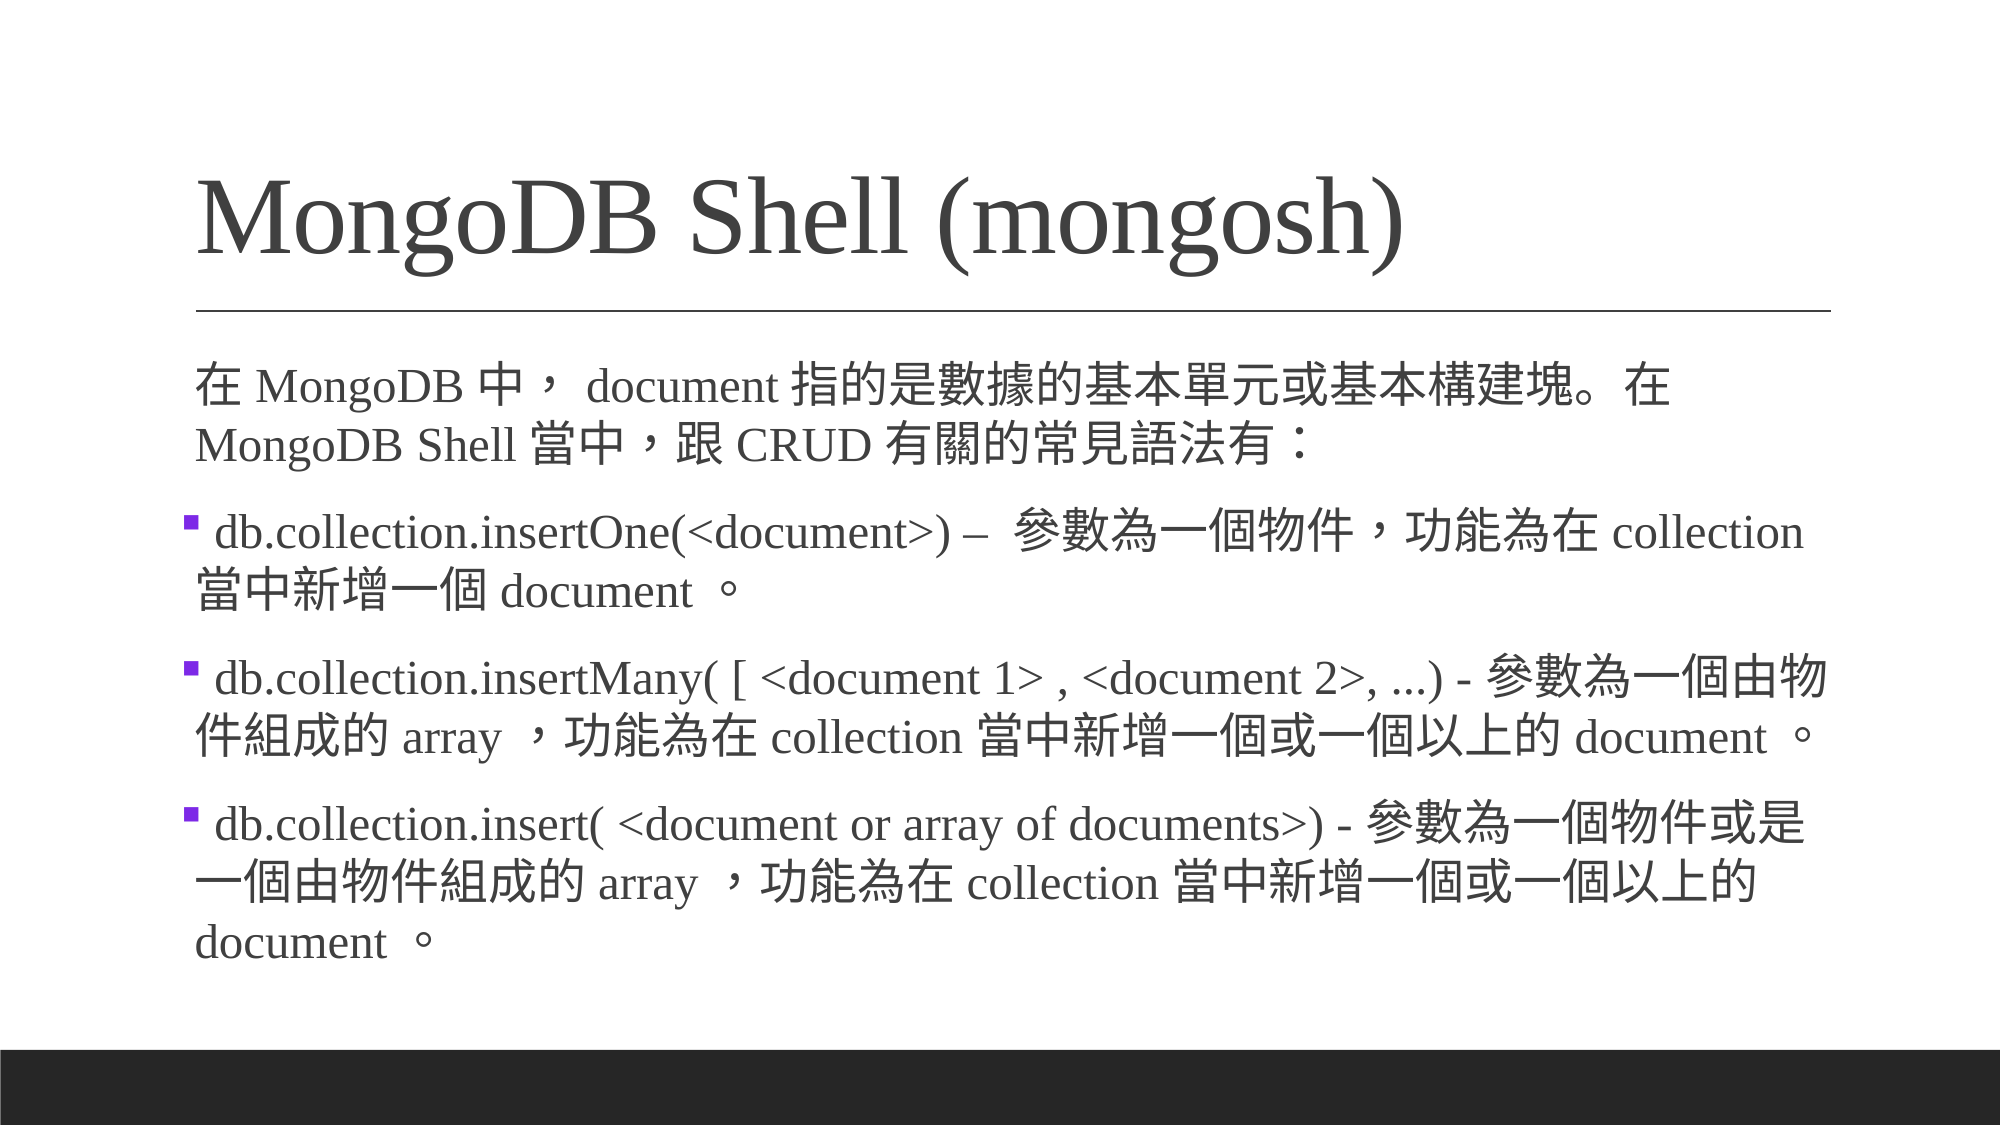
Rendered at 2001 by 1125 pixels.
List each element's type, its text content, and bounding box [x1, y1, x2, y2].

title MongoDB Shell (mongosh) [180, 47, 1830, 285]
list 在MongoDB中，document指的是數據的基本單元或基本構建塊。在MongoDB Shell當中，跟CRUD有關的常見語法有： db.collection.insertOne(<document>) – 參數為一個物件，功能為在collection當中新增一個document。 db.collection.insertMany( [ <document 1> , <document 2>, ...) -參數為一個由物件組成的array，功能為在collection當中新增一個或一個以上的document。 db.collection.insert( <document or array of documents>) -參數為一個物件或是一個由物件組成的array，功能為在collection當中新增一個或一個以上的document。 [180, 345, 1830, 992]
